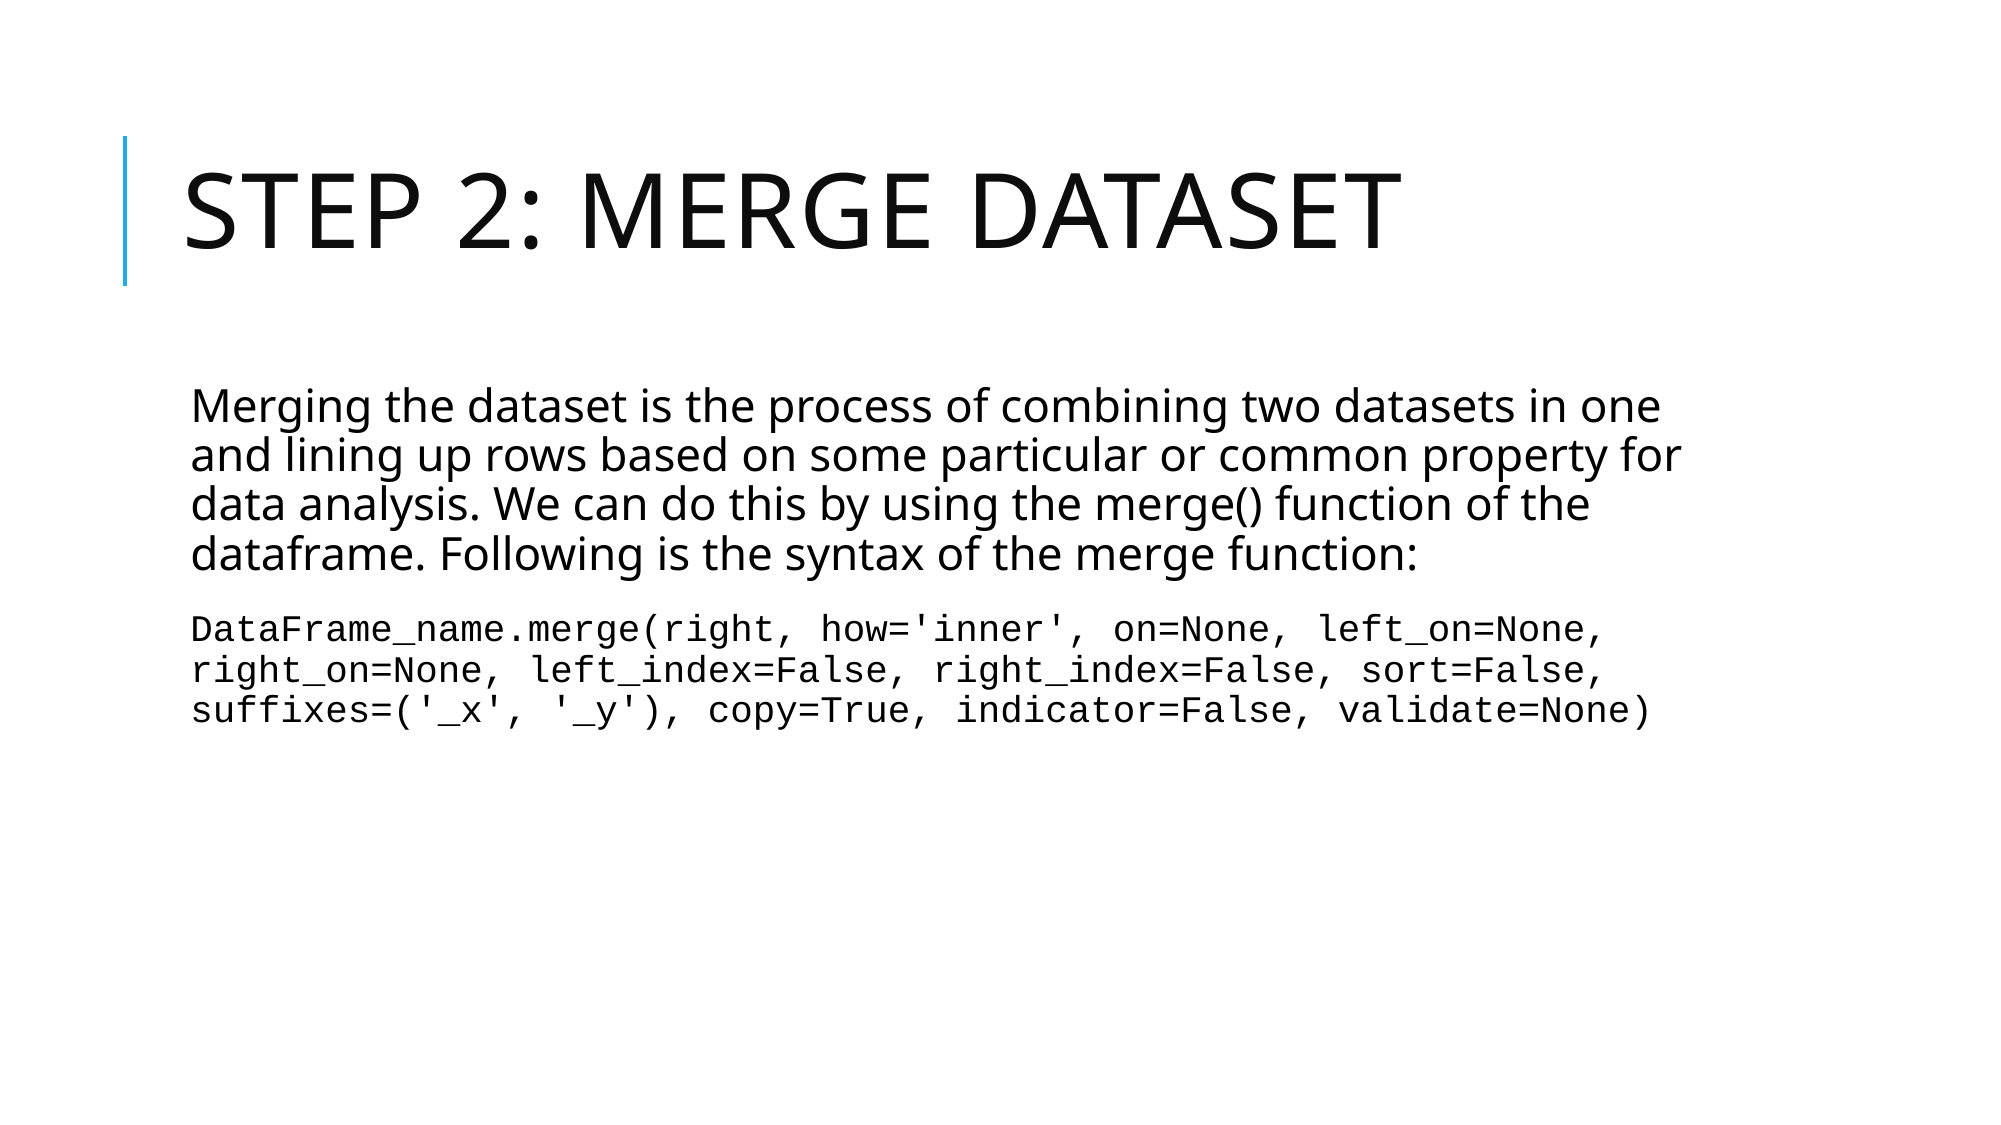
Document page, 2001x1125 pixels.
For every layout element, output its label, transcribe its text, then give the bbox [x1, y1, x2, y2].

list Merging the dataset is the process of combining two datasets in one and lining up rows based on some particular or common property for data analysis. We can do this by using the merge() function of the dataframe. Following is the syntax of the merge function: DataFrame_name.merge(right, how='inner', on=None, left_on=None, right_on=None, left_index=False, right_index=False, sort=False, suffixes=('_x', '_y'), copy=True, indicator=False, validate=None) [168, 375, 1763, 1035]
title Step 2: Merge Dataset [168, 96, 1763, 342]
